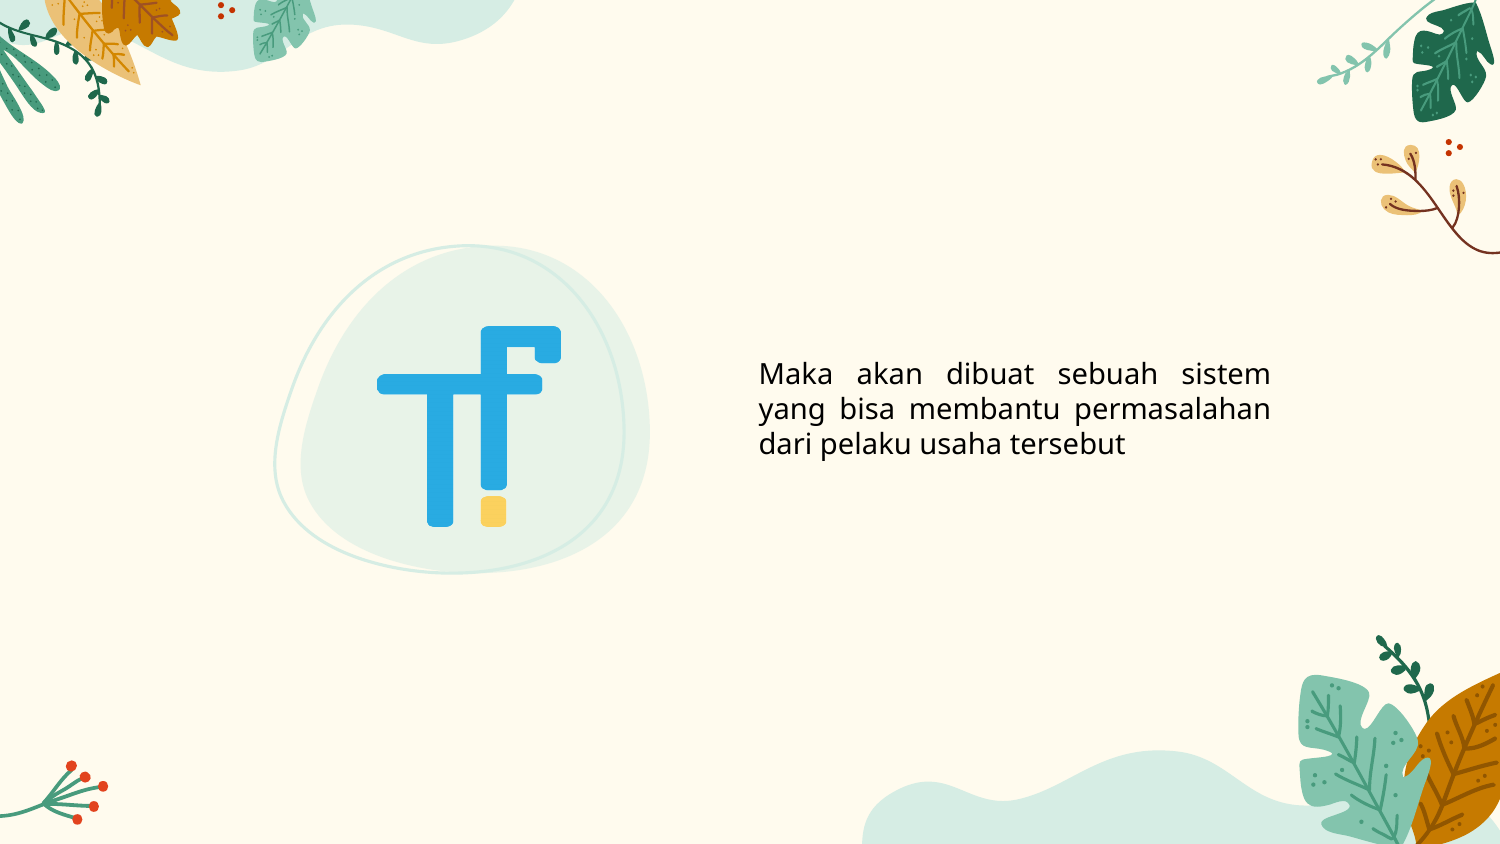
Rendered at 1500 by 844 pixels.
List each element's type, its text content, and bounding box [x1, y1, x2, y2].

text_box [248, 190, 739, 654]
picture [376, 325, 561, 527]
list Maka akan dibuat sebuah sistem yang bisa membantu permasalahan dari pelaku usaha tersebut [744, 340, 1287, 477]
